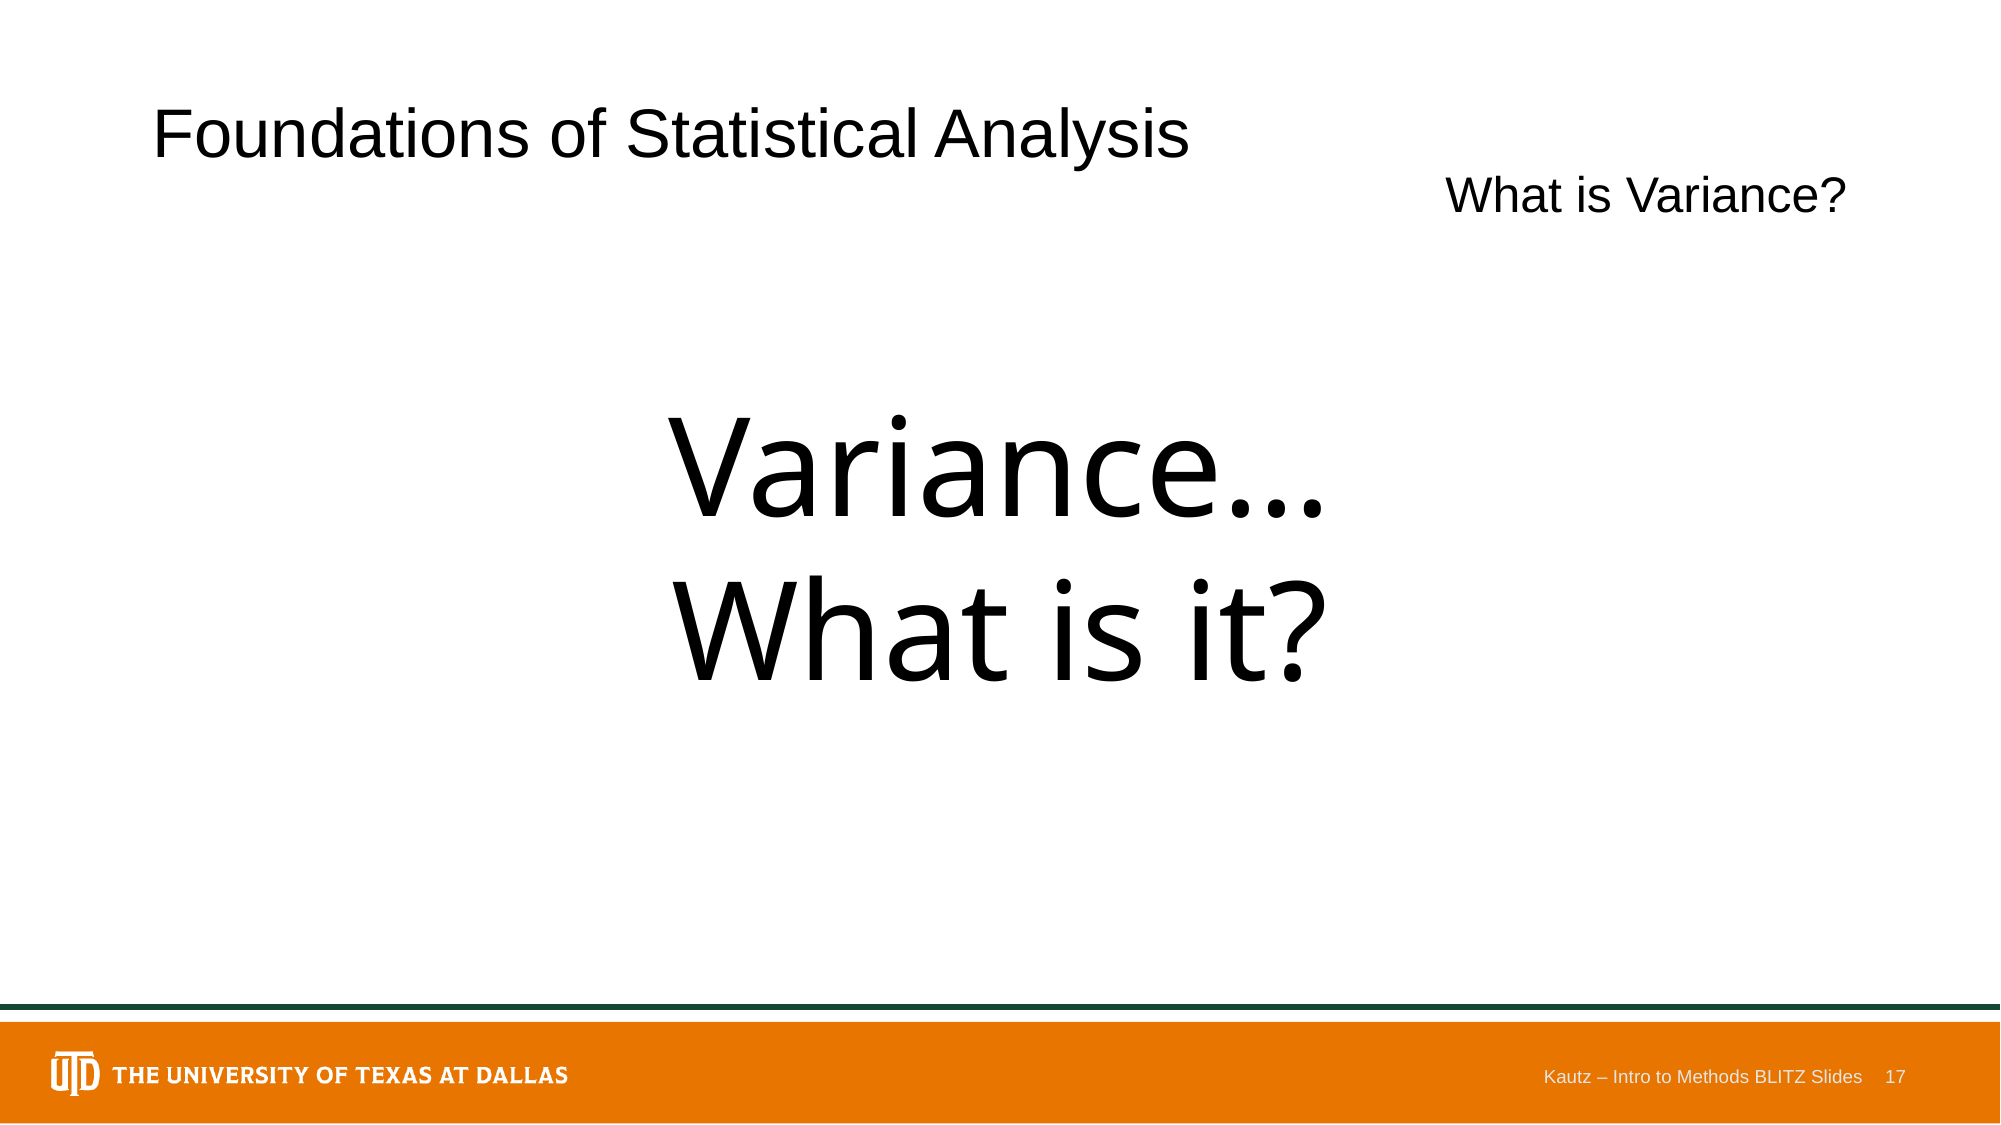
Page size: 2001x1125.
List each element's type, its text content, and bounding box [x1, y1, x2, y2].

picture [24, 1021, 588, 1121]
footer Kautz – Intro to Methods BLITZ Slides [662, 1059, 1863, 1092]
text_box What is Variance? [137, 40, 1863, 231]
list Variance… What is it? [137, 259, 1863, 975]
slide_number 17 [1863, 1060, 1922, 1092]
